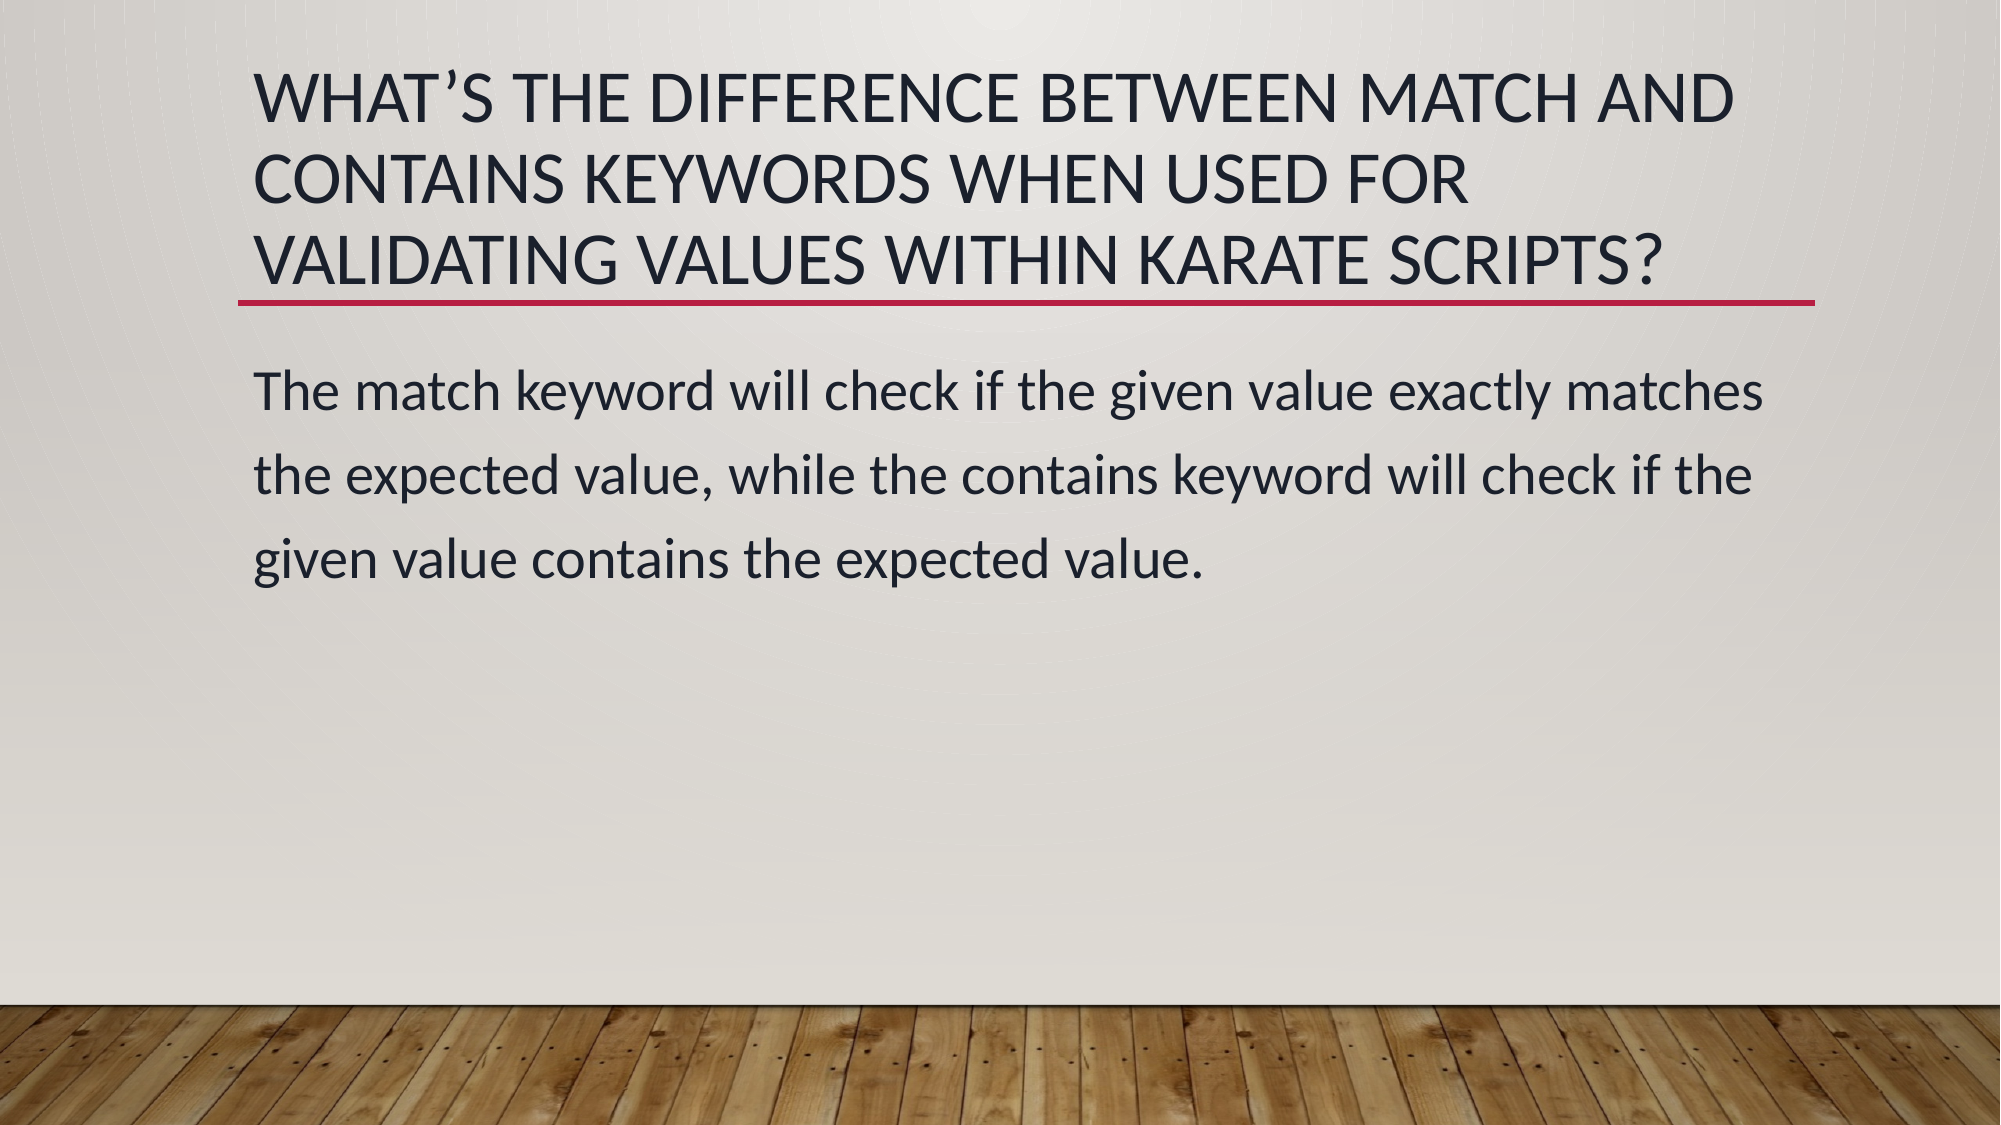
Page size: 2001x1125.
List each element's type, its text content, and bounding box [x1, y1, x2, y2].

title What’s the difference between match and contains keywords when used for validating values within Karate scripts? [238, 50, 1814, 305]
picture [0, 1005, 2000, 1125]
list The match keyword will check if the given value exactly matches the expected value, while the contains keyword will check if the given value contains the expected value. [238, 330, 1814, 897]
